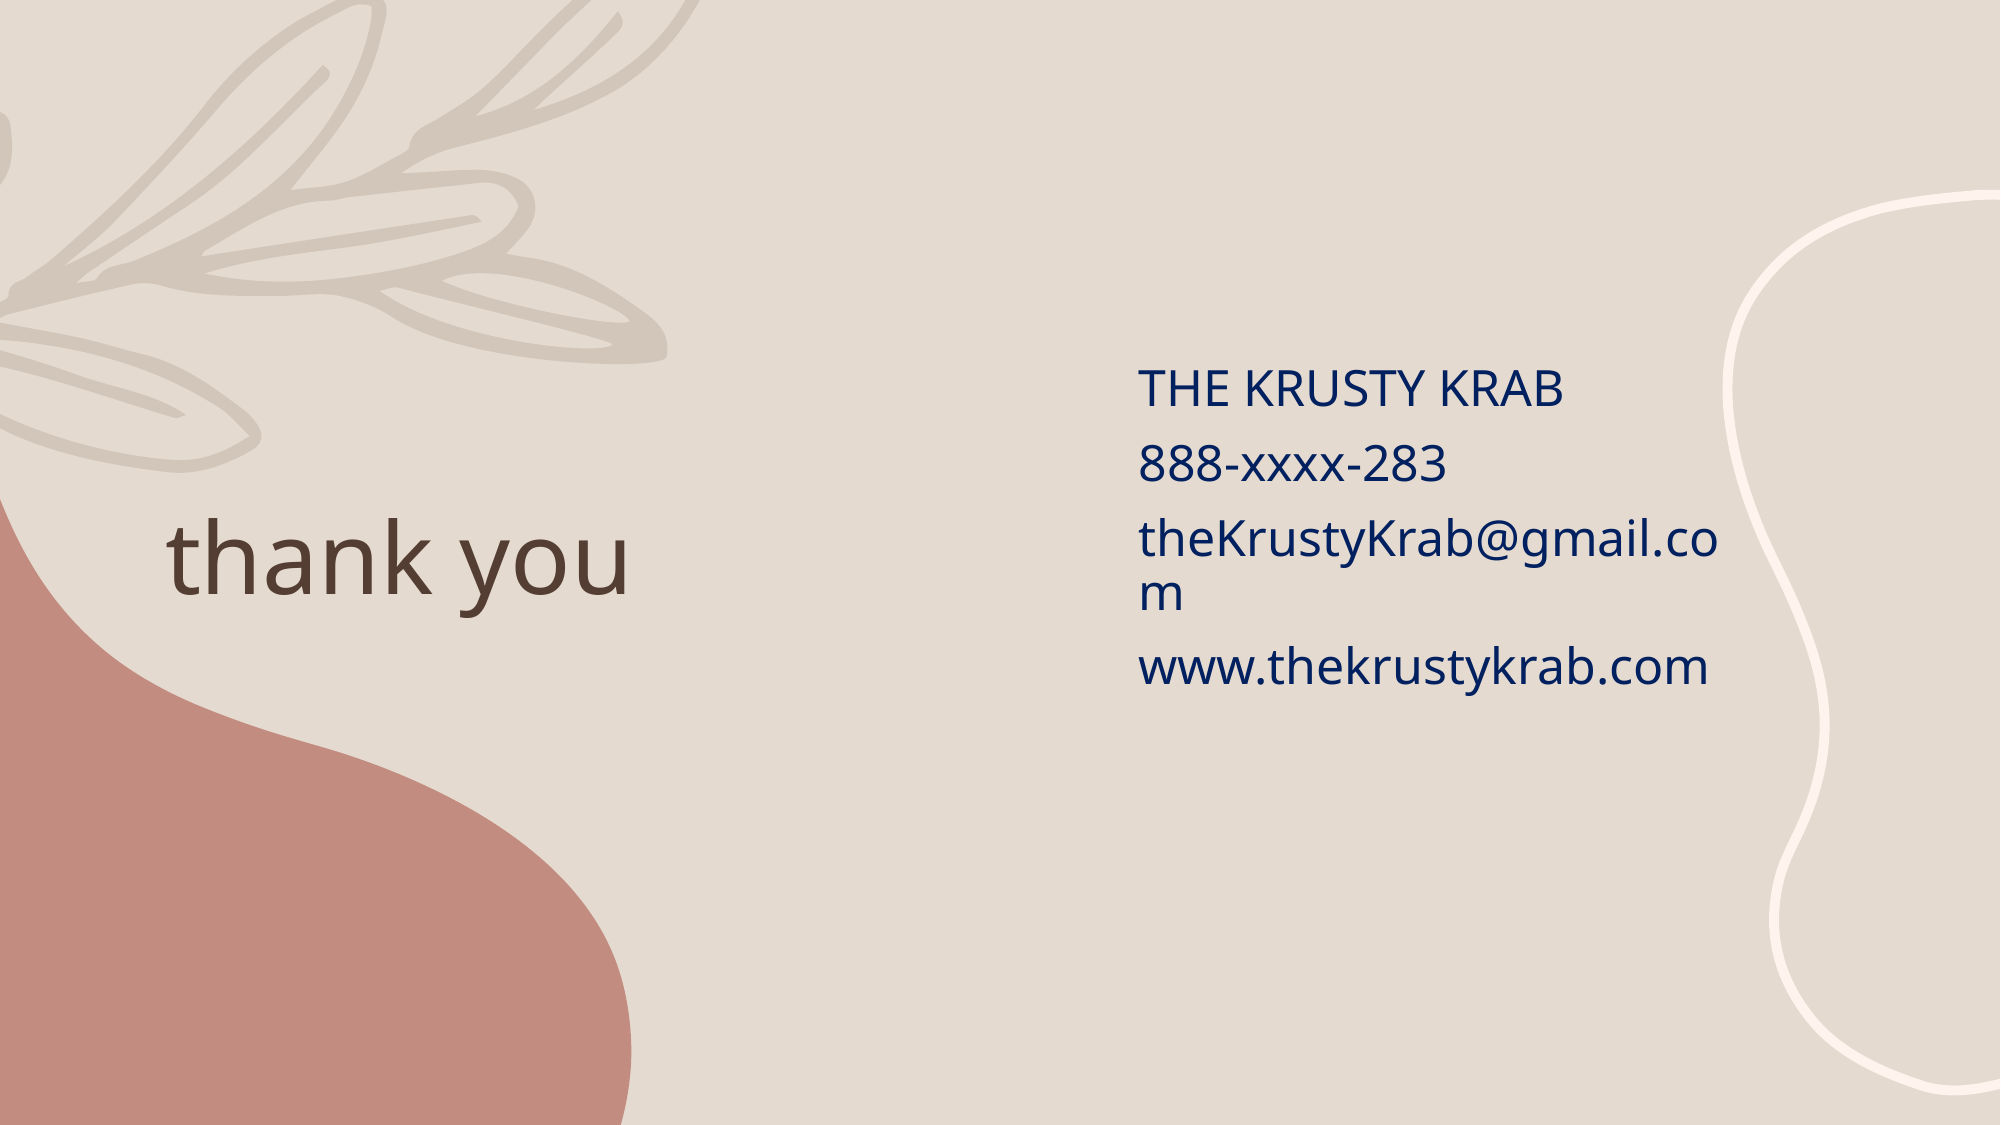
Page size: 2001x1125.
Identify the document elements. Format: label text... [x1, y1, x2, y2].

list The krusty krab 888-xxxx-283 theKrustyKrab@gmail.com www.thekrustykrab.com [1123, 149, 1758, 975]
title thank you [150, 149, 1076, 975]
